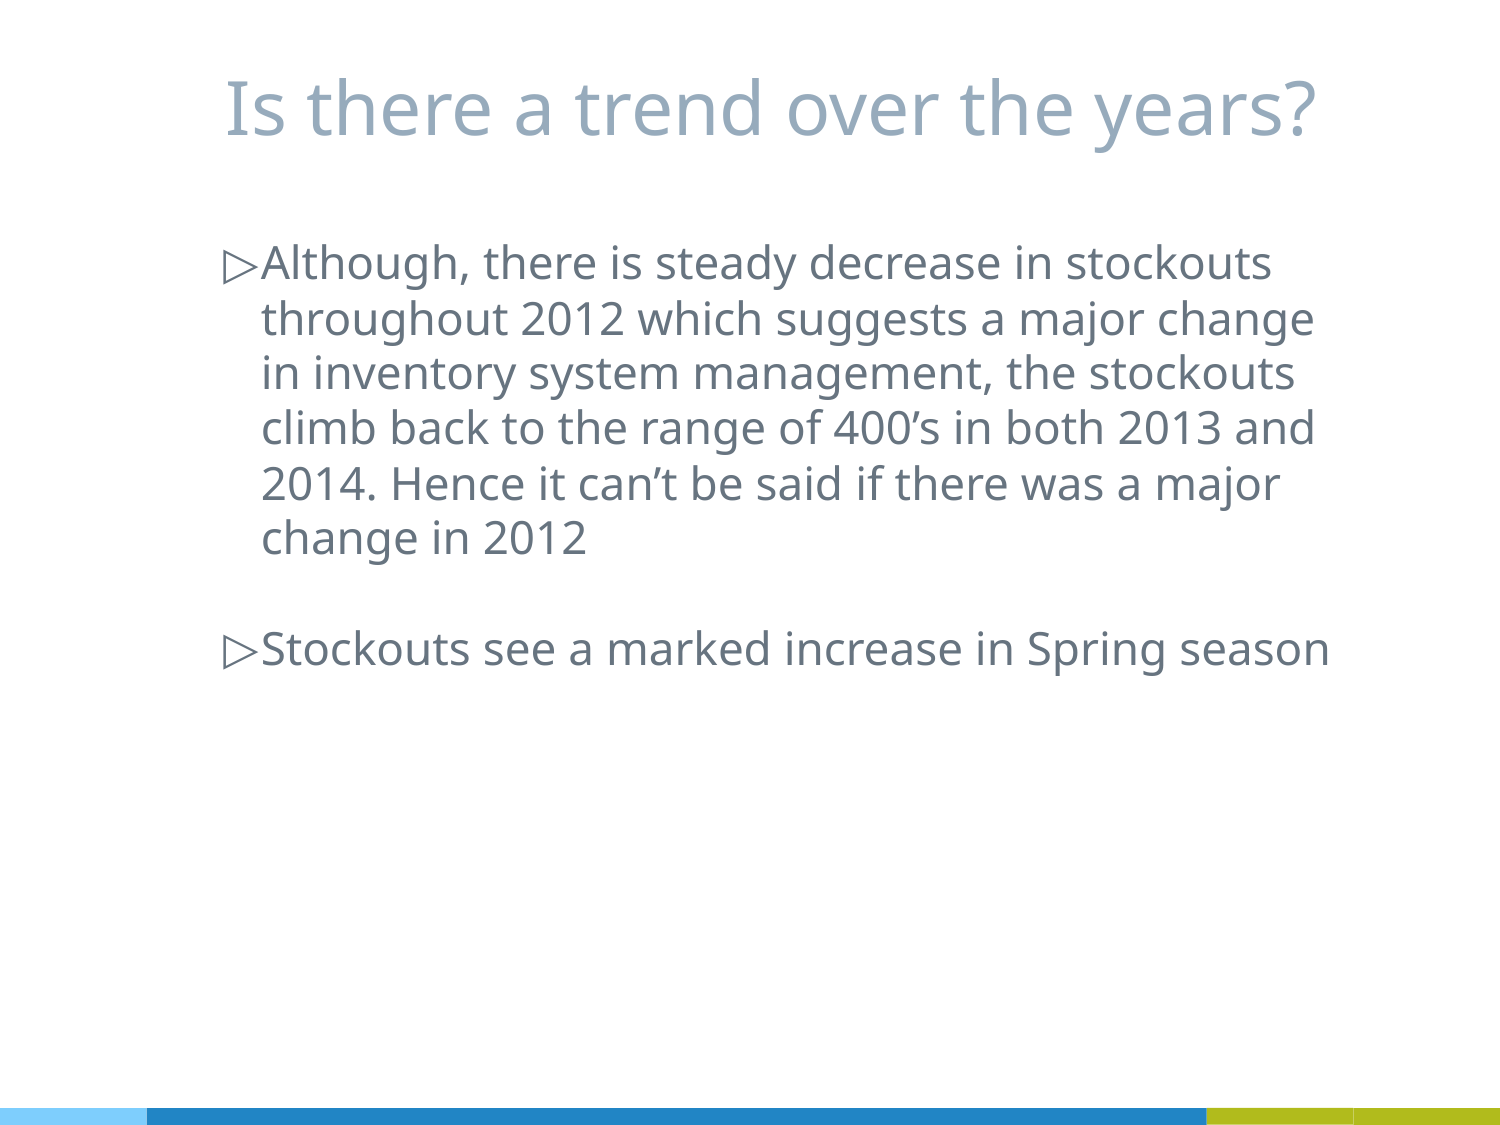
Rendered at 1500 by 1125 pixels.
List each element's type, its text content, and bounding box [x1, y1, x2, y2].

list Although, there is steady decrease in stockouts throughout 2012 which suggests a major change in inventory system management, the stockouts climb back to the range of 400’s in both 2013 and 2014. Hence it can’t be said if there was a major change in 2012 Stockouts see a marked increase in Spring season [170, 219, 1373, 997]
title Is there a trend over the years? [101, 45, 1442, 168]
